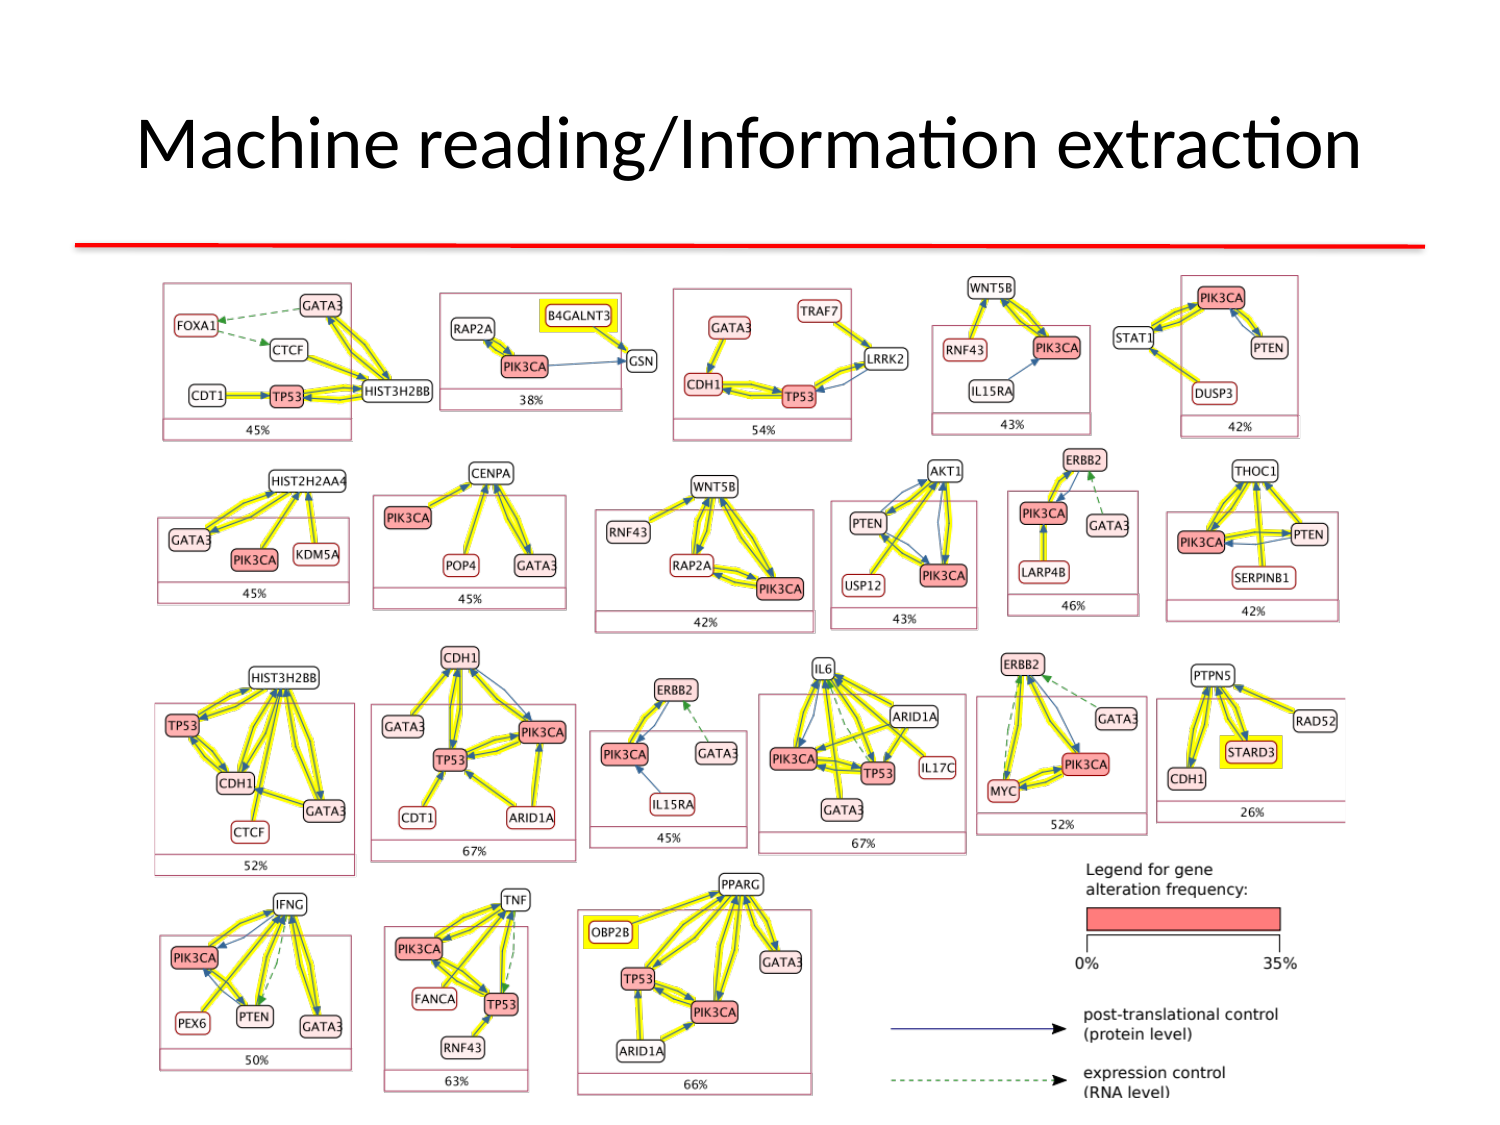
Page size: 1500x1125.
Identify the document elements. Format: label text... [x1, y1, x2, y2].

picture [154, 274, 1346, 1098]
title Machine reading/Information extraction [75, 45, 1425, 233]
